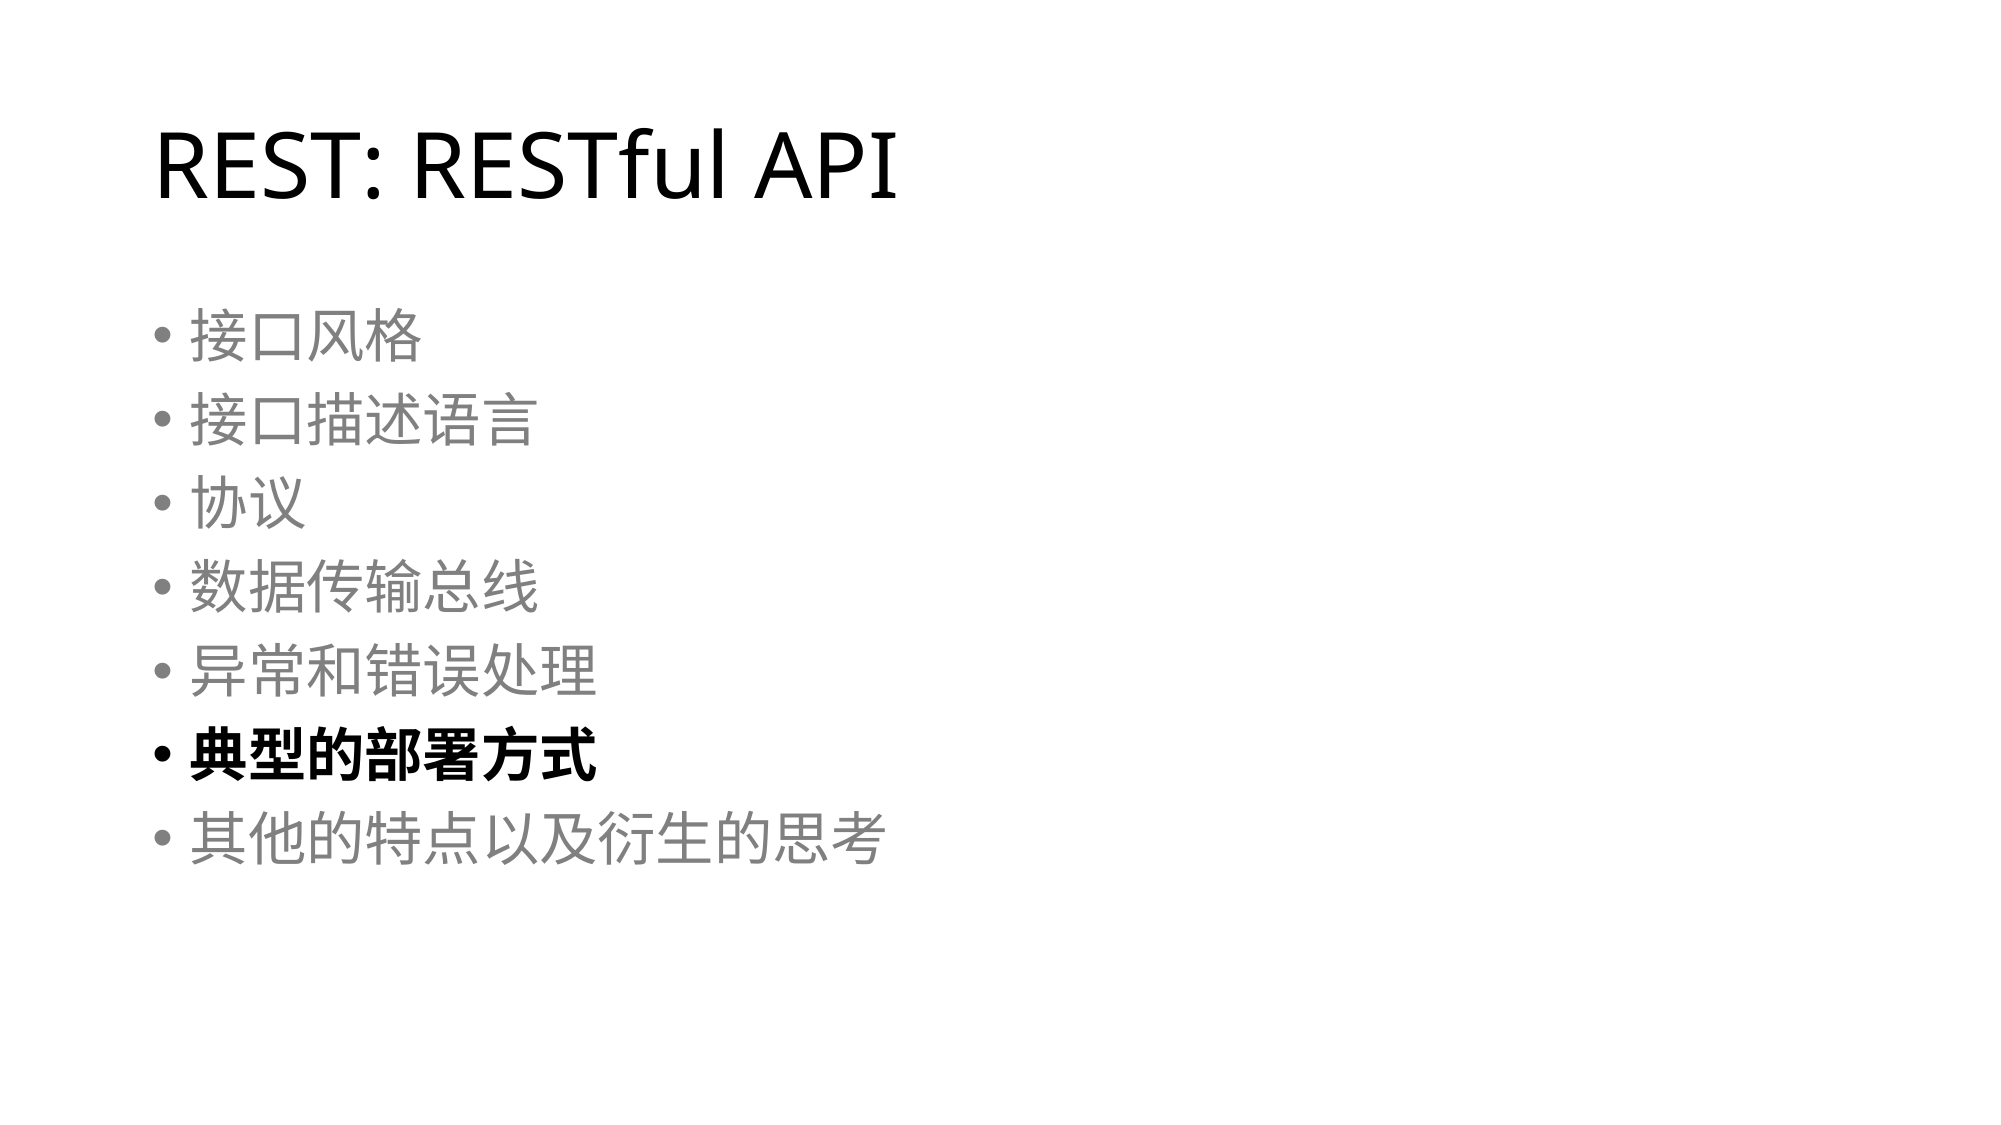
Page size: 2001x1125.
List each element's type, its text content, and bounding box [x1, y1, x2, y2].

title REST: RESTful API [137, 59, 1863, 278]
list 接口风格 接口描述语言 协议 数据传输总线 异常和错误处理 典型的部署方式 其他的特点以及衍生的思考 [137, 299, 1863, 1014]
